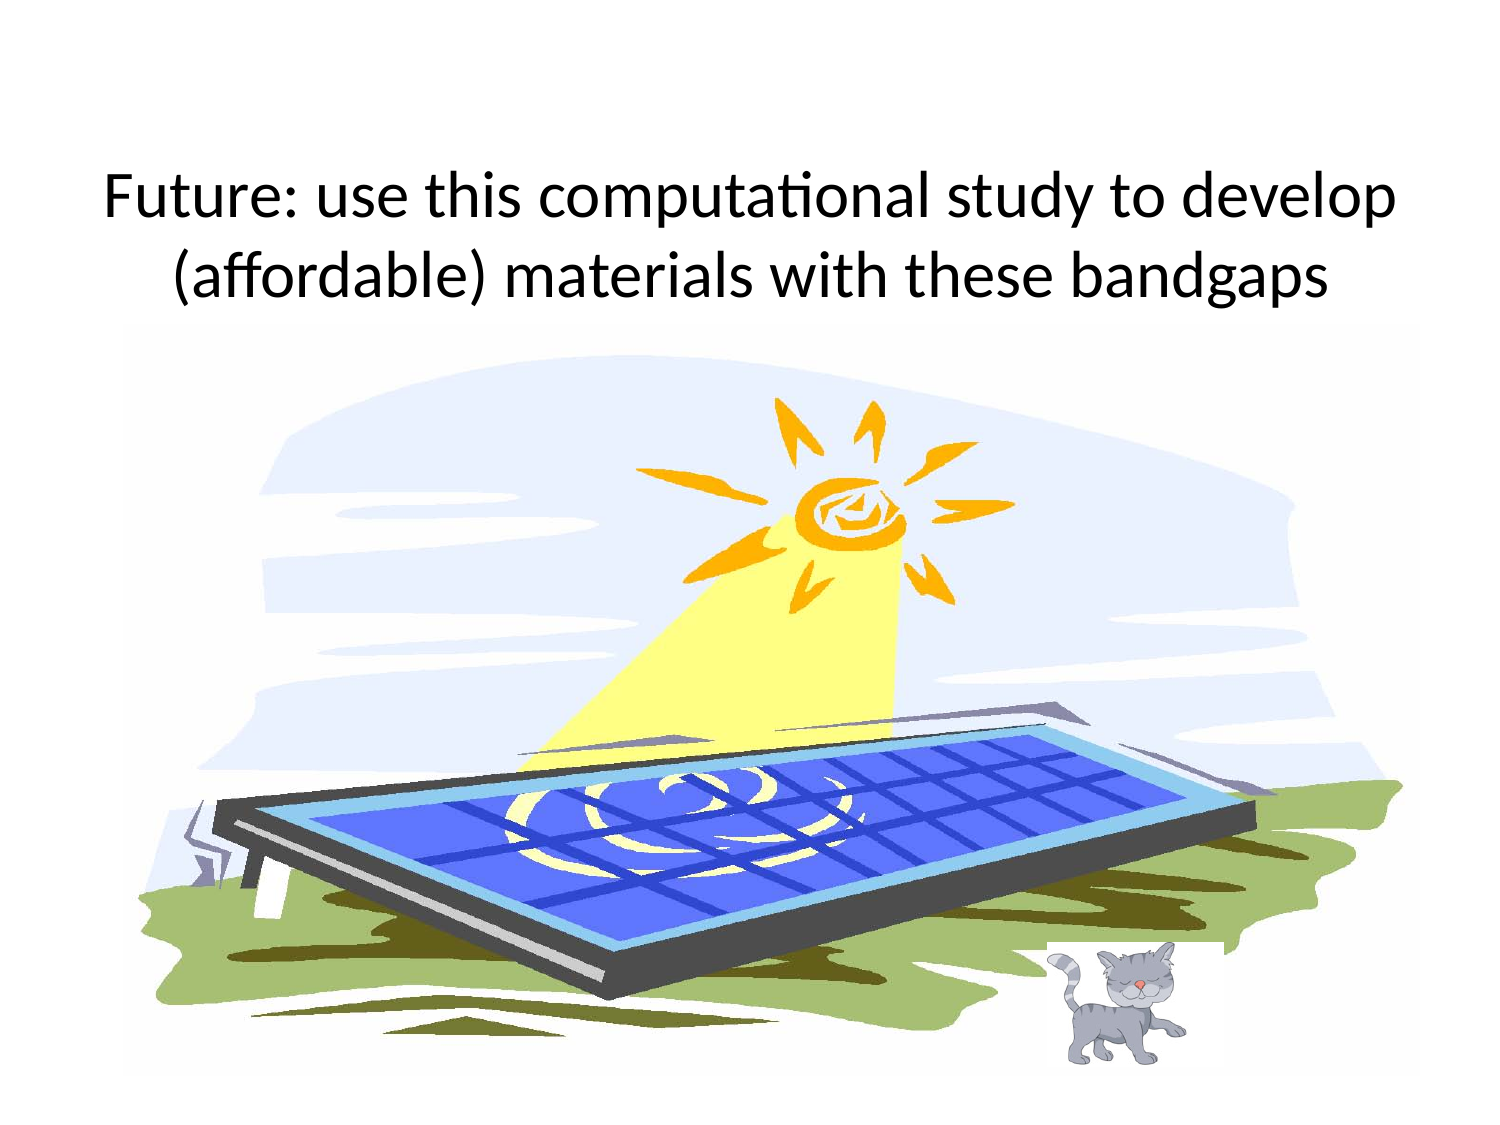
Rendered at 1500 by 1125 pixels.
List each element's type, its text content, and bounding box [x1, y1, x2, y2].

picture [122, 324, 1420, 1076]
list Future: use this computational study to develop (affordable) materials with these bandgaps [82, 143, 1420, 985]
